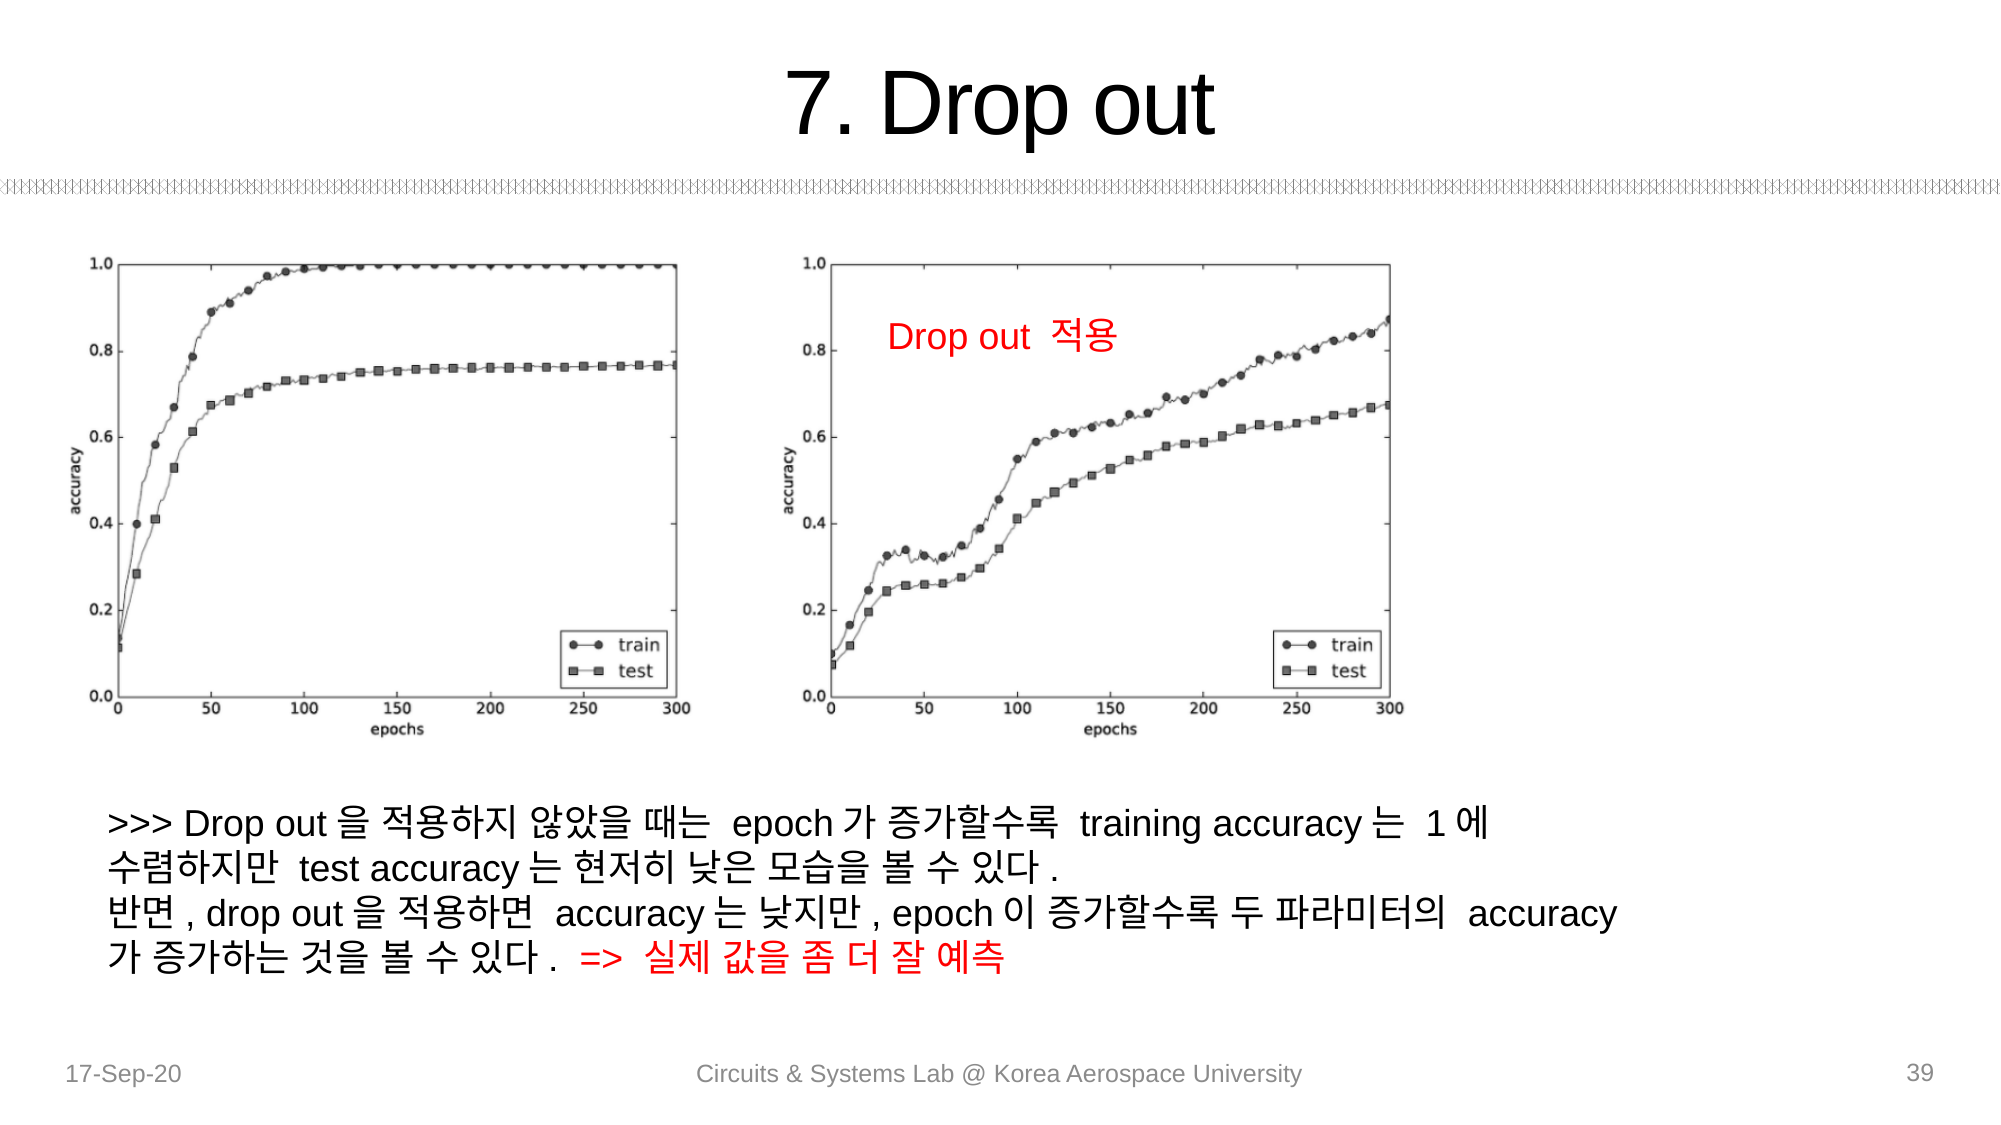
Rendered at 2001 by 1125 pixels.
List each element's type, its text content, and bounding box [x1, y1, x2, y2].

title 7. Drop out [50, 32, 1950, 163]
slide_number 39 [1493, 1041, 1950, 1102]
footer Circuits & Systems Lab @ Korea Aerospace University [662, 1042, 1338, 1103]
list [49, 237, 1455, 792]
text_box >>> Drop out을 적용하지 않았을 때는 epoch가 증가할수록 training accuracy는 1에 수렴하지만 test accuracy는 현저히 낮은 모습을 볼 수 있다. 반면, drop out을 적용하면 accuracy는 낮지만, epoch이 증가할수록 두 파라미터의 accuracy가 증가하는 것을 볼 수 있다. => 실제 값을 좀 더 잘 예측 [92, 791, 1653, 989]
slide_number 17-Sep-20 [50, 1042, 500, 1103]
